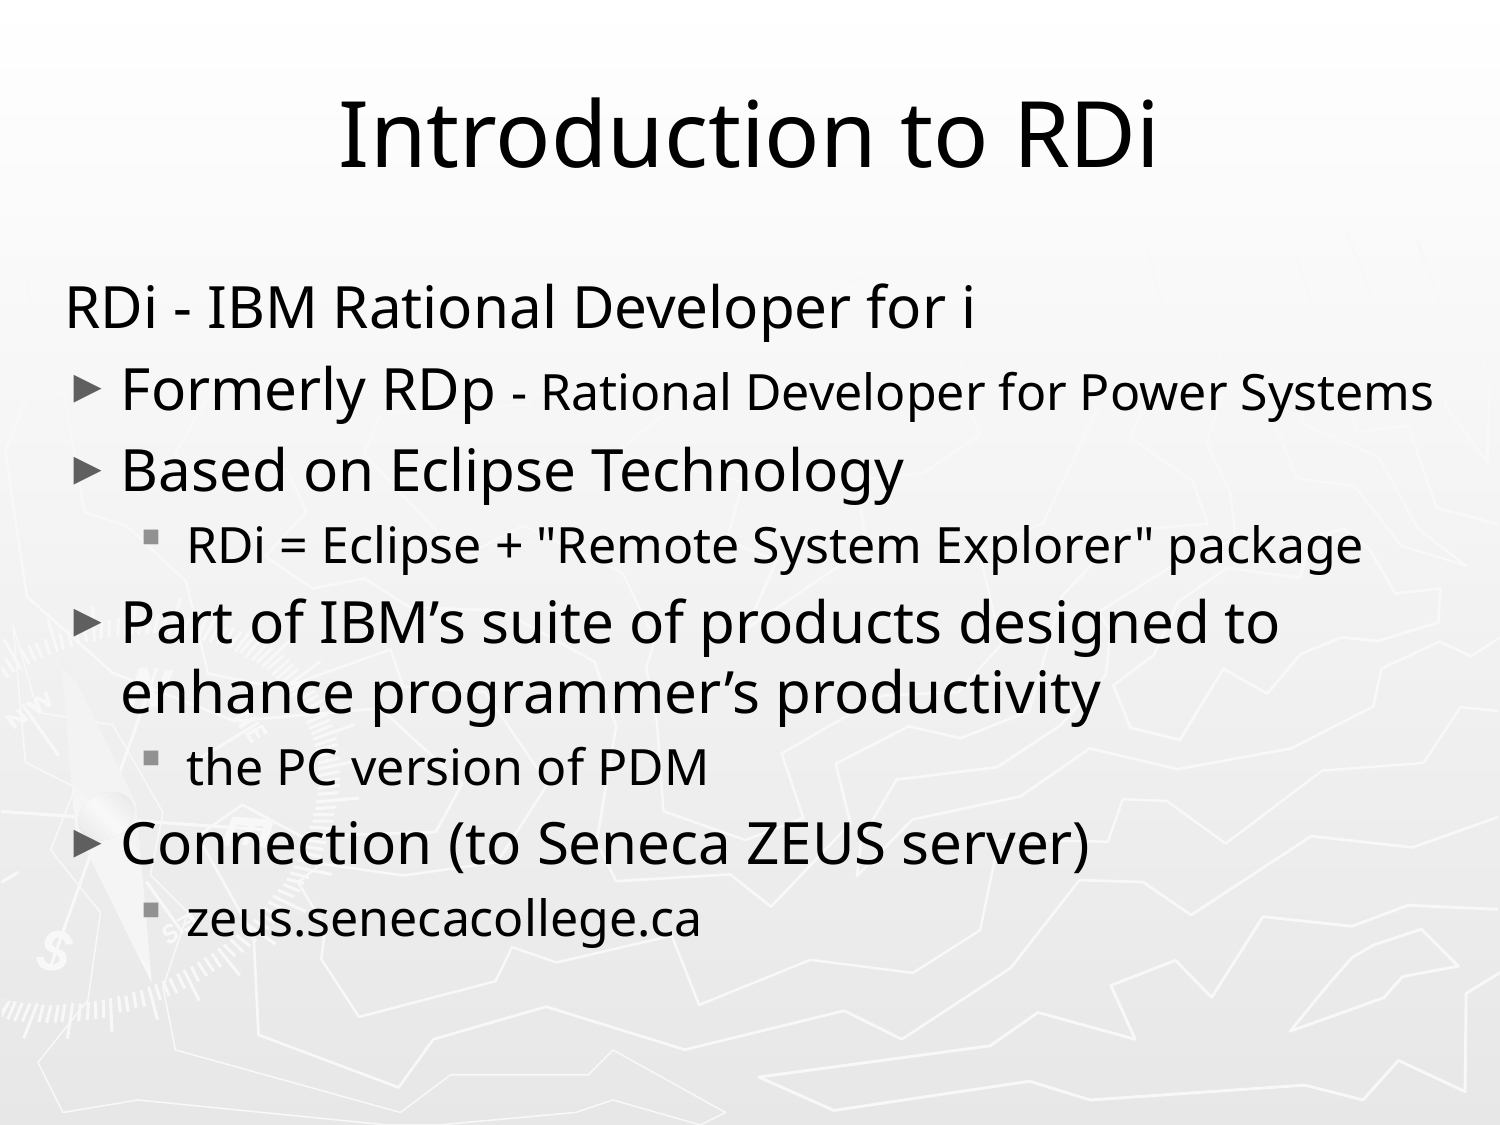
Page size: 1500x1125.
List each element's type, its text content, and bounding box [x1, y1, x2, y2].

title Introduction to RDi [49, 37, 1451, 225]
list RDi - IBM Rational Developer for i Formerly RDp - Rational Developer for Power Systems Based on Eclipse Technology RDi = Eclipse + "Remote System Explorer" package Part of IBM’s suite of products designed to enhance programmer’s productivity the PC version of PDM Connection (to Seneca ZEUS server) zeus.senecacollege.ca [49, 262, 1451, 1001]
